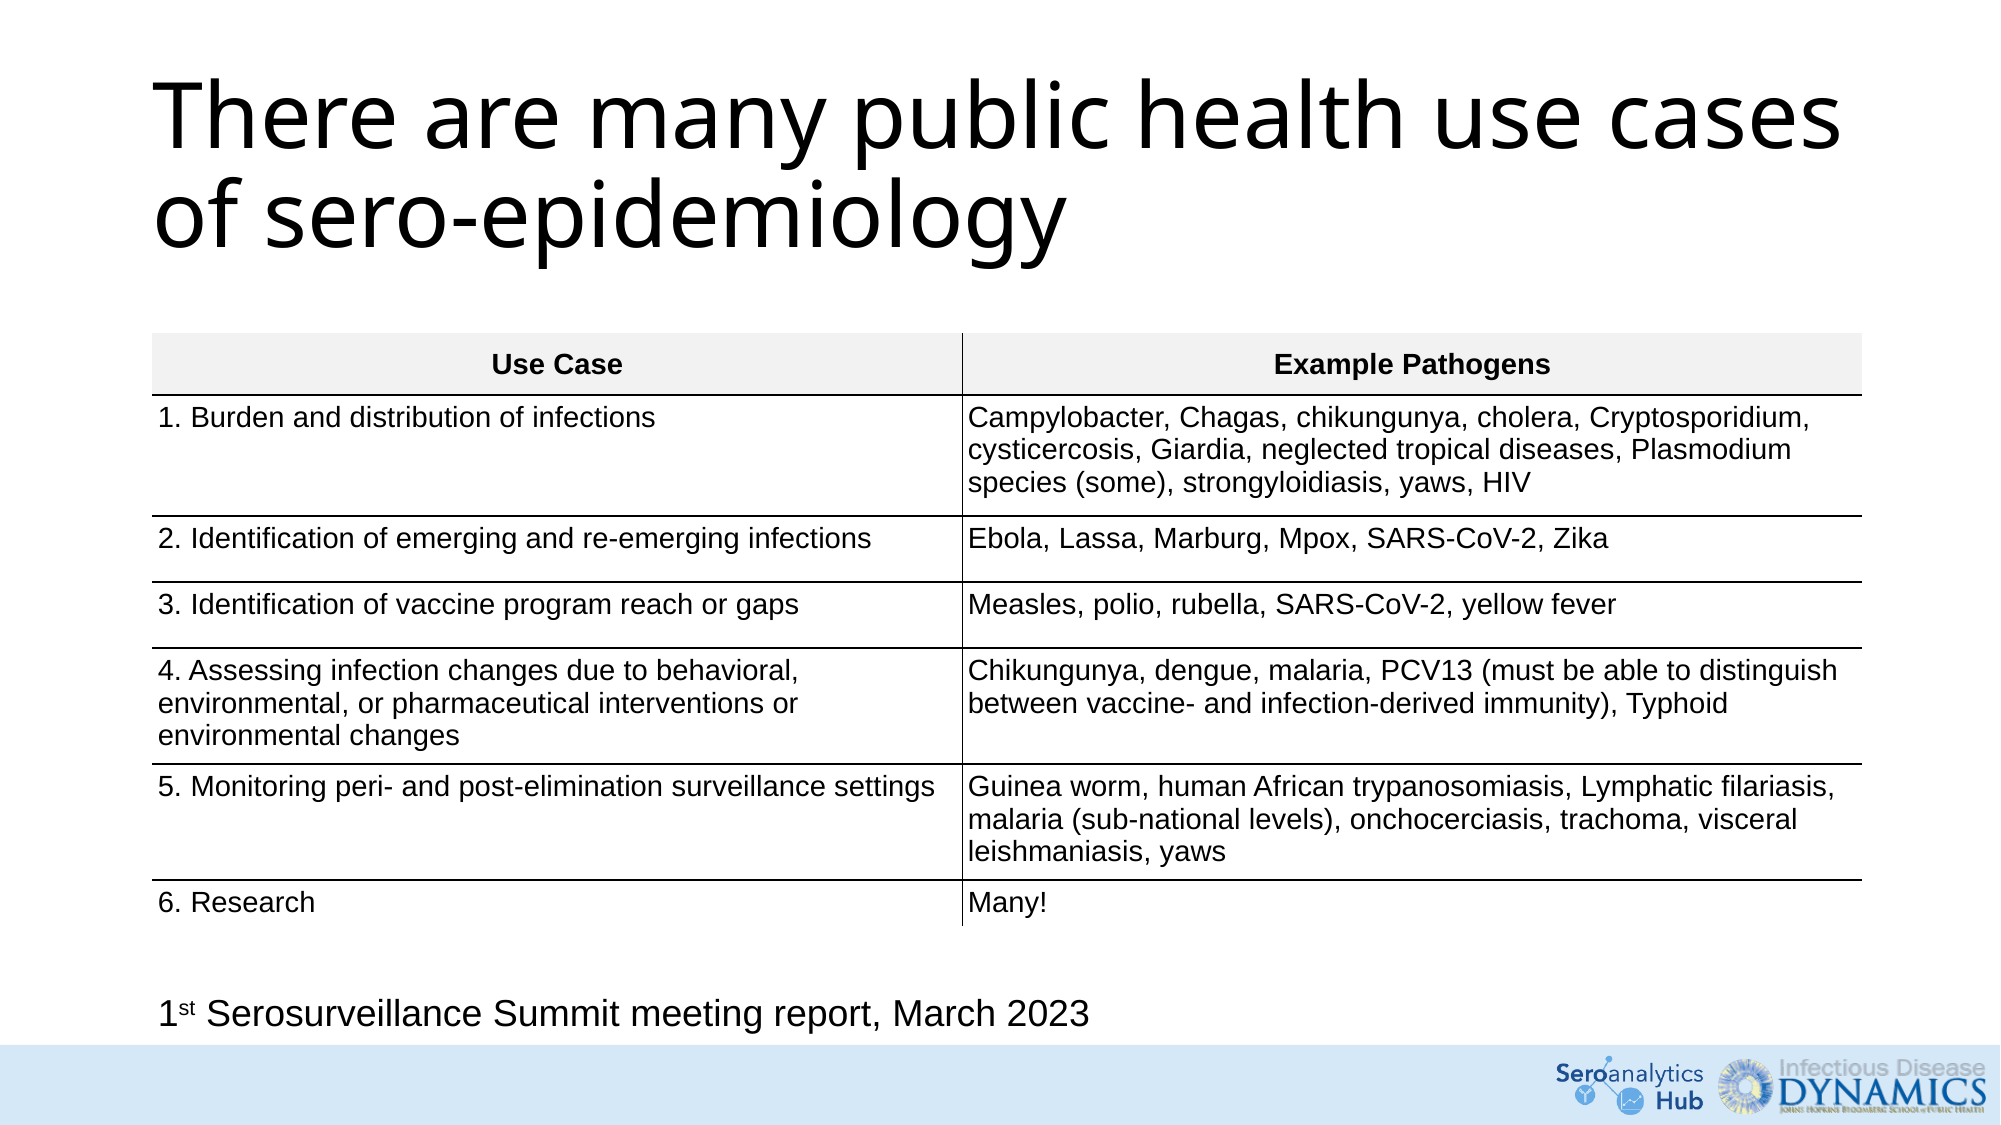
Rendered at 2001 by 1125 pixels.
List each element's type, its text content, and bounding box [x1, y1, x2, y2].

table_cell 4. Assessing infection changes due to behavioral, environmental, or pharmaceutical interventions or environmental changes [152, 649, 962, 763]
table_cell 1. Burden and distribution of infections [152, 396, 962, 515]
table_header Use Case [152, 333, 962, 394]
table_cell 5. Monitoring peri- and post-elimination surveillance settings [152, 765, 962, 879]
table_cell Guinea worm, human African trypanosomiasis, Lymphatic filariasis, malaria (sub-national levels), onchocerciasis, trachoma, visceral leishmaniasis, yaws [963, 765, 1862, 879]
text_box 1st Serosurveillance Summit meeting report, March 2023 [143, 982, 1408, 1042]
table_cell 2. Identification of emerging and re-emerging infections [152, 517, 962, 581]
table_cell Measles, polio, rubella, SARS-CoV-2, yellow fever [963, 583, 1862, 647]
table_cell Many! [963, 881, 1862, 926]
table_cell 3. Identification of vaccine program reach or gaps [152, 583, 962, 647]
table_cell Campylobacter, Chagas, chikungunya, cholera, Cryptosporidium, cysticercosis, Giardia, neglected tropical diseases, Plasmodium species (some), strongyloidiasis, yaws, HIV [963, 396, 1862, 515]
table_cell Ebola, Lassa, Marburg, Mpox, SARS-CoV-2, Zika [963, 517, 1862, 581]
table_cell Chikungunya, dengue, malaria, PCV13 (must be able to distinguish between vaccine- and infection-derived immunity), Typhoid [963, 649, 1862, 763]
picture [1719, 1059, 1986, 1115]
table_header Example Pathogens [963, 333, 1862, 394]
table_cell 6. Research [152, 881, 962, 926]
title There are many public health use cases of sero-epidemiology [137, 59, 1863, 278]
